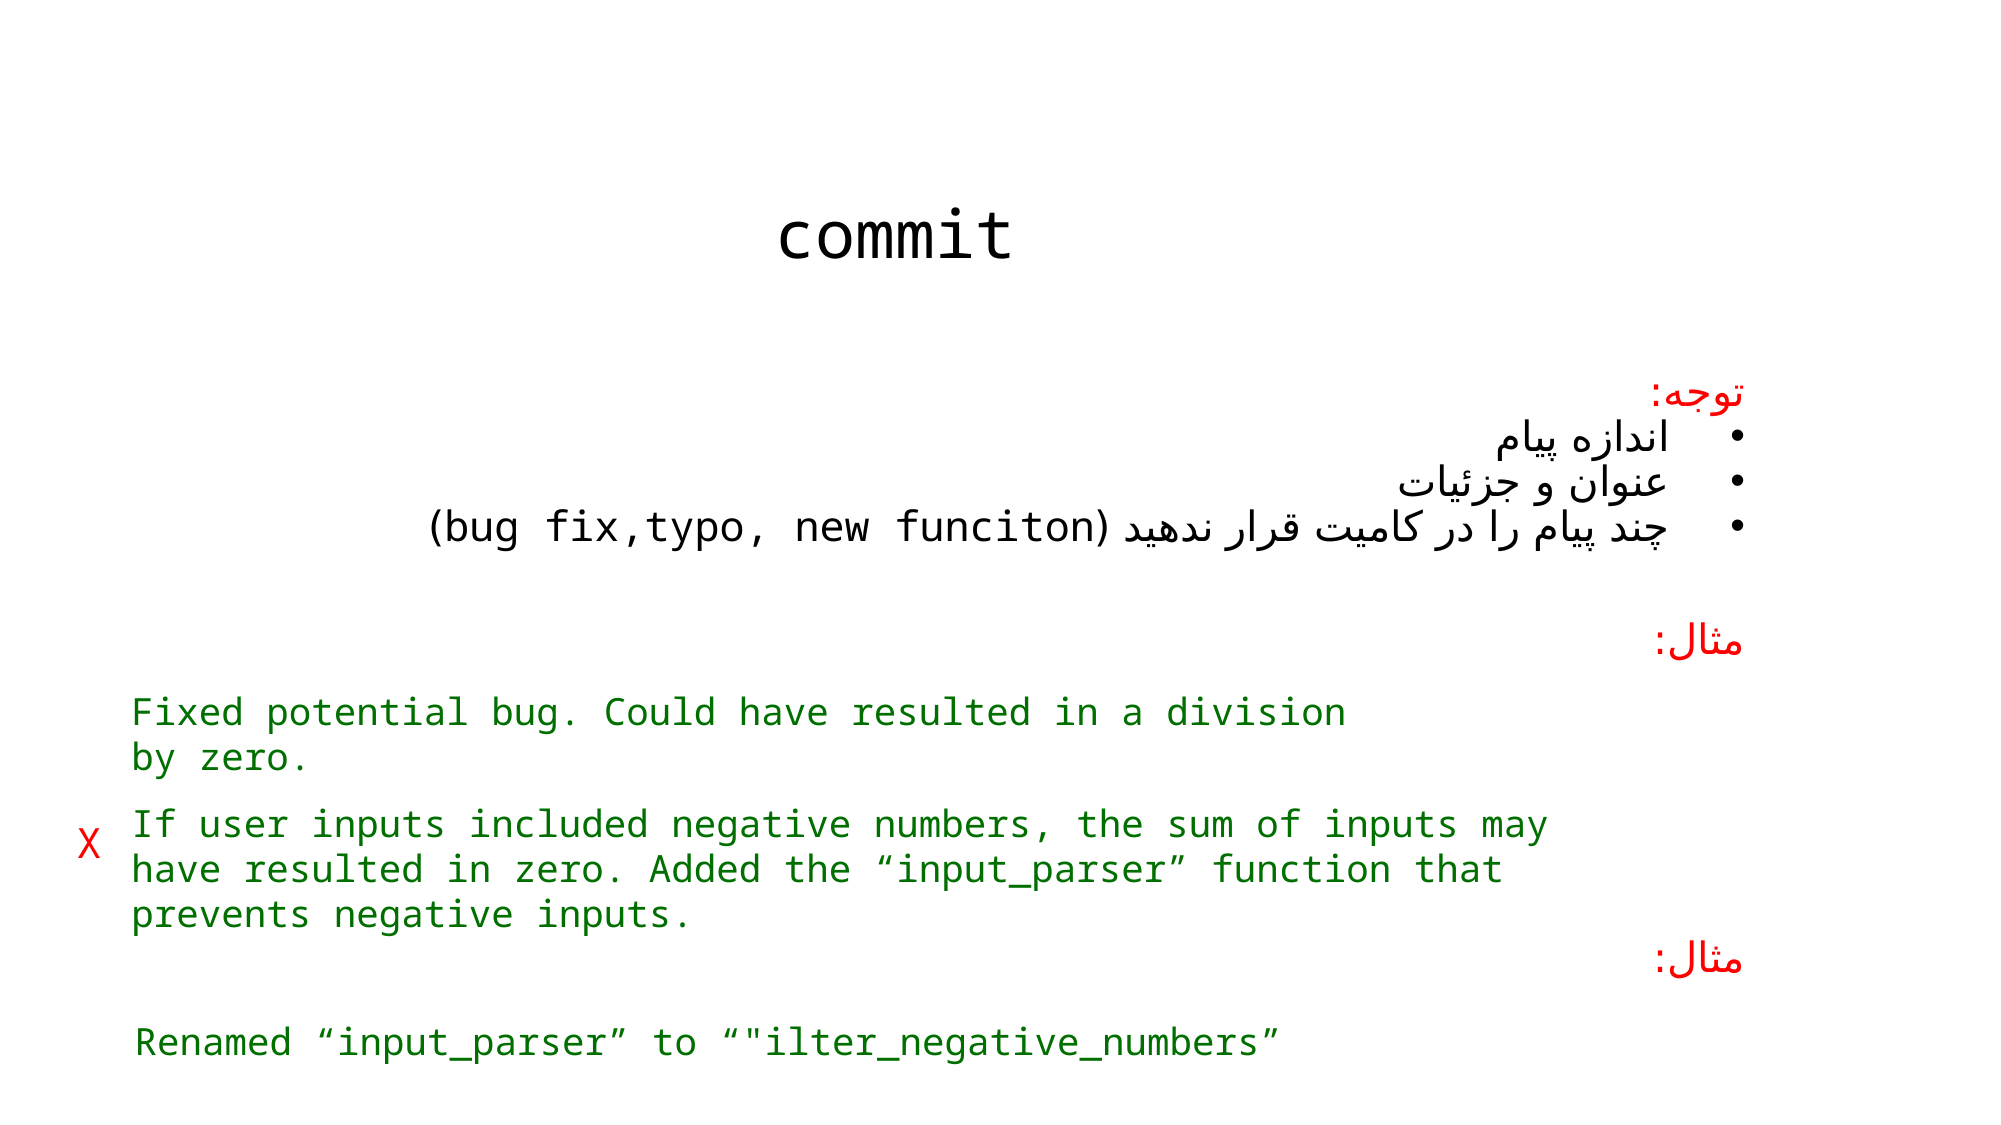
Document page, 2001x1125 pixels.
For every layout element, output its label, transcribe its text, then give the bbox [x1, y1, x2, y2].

title commit [145, 159, 1646, 281]
text_box Renamed “input_parser” to “"ilter_negative_numbers” [119, 1010, 1320, 1071]
text_box مثال: [259, 583, 1760, 672]
text_box X [0, 786, 117, 875]
text_box مثال: [259, 900, 1760, 989]
text_box توجه: اندازه پیام عنوان و جزئیات چند پیام را در کامیت قرار ندهید (bug fix,typo, new funciton) [259, 345, 1760, 574]
text_box If user inputs included negative numbers, the sum of inputs may have resulted in zero. Added the “input_parser” function that prevents negative inputs. [116, 792, 1667, 943]
text_box Fixed potential bug. Could have resulted in a division by zero. [116, 680, 1419, 786]
